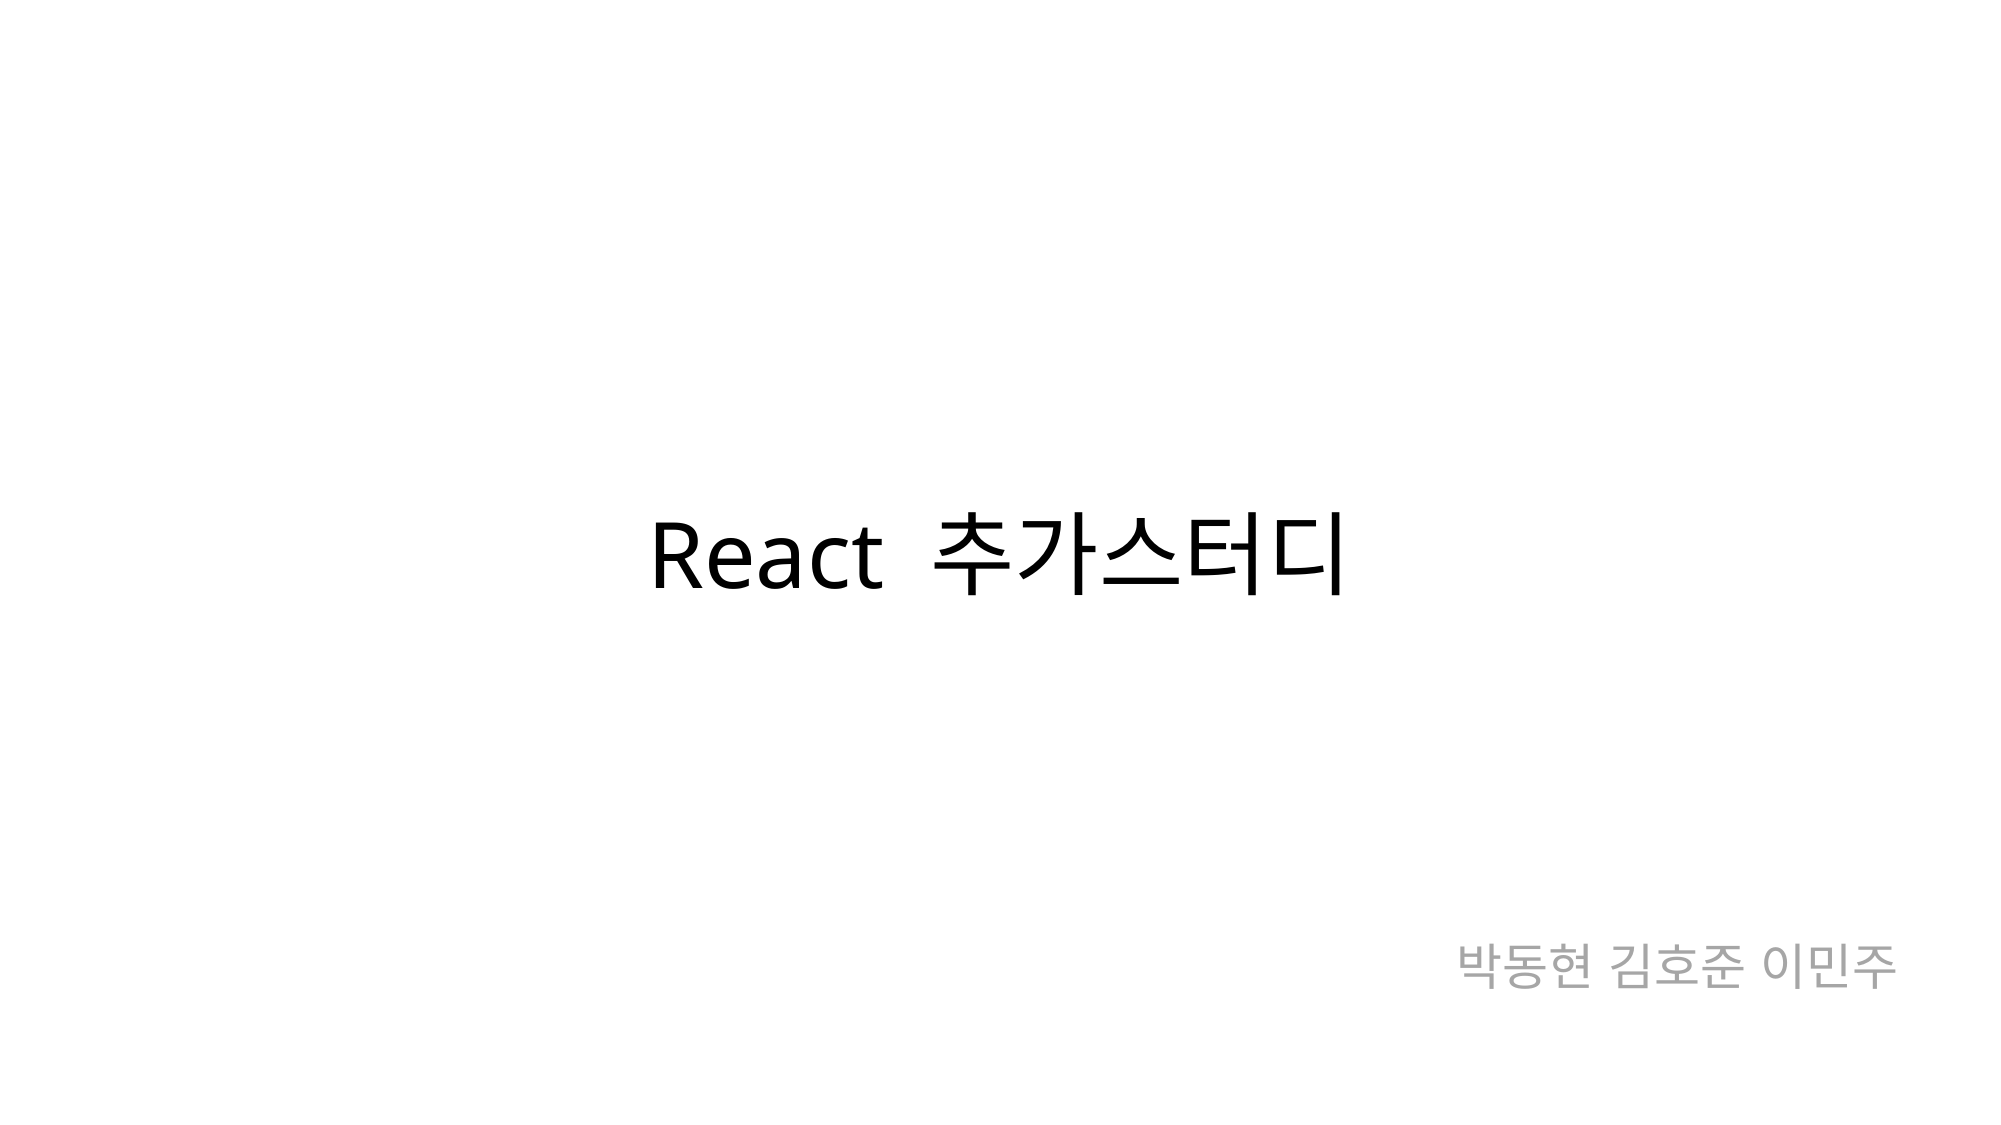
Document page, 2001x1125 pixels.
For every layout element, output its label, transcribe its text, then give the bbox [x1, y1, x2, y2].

title React 추가스터디 [137, 307, 1863, 810]
text_box 박동현 김호준 이민주 [1441, 928, 1914, 1004]
